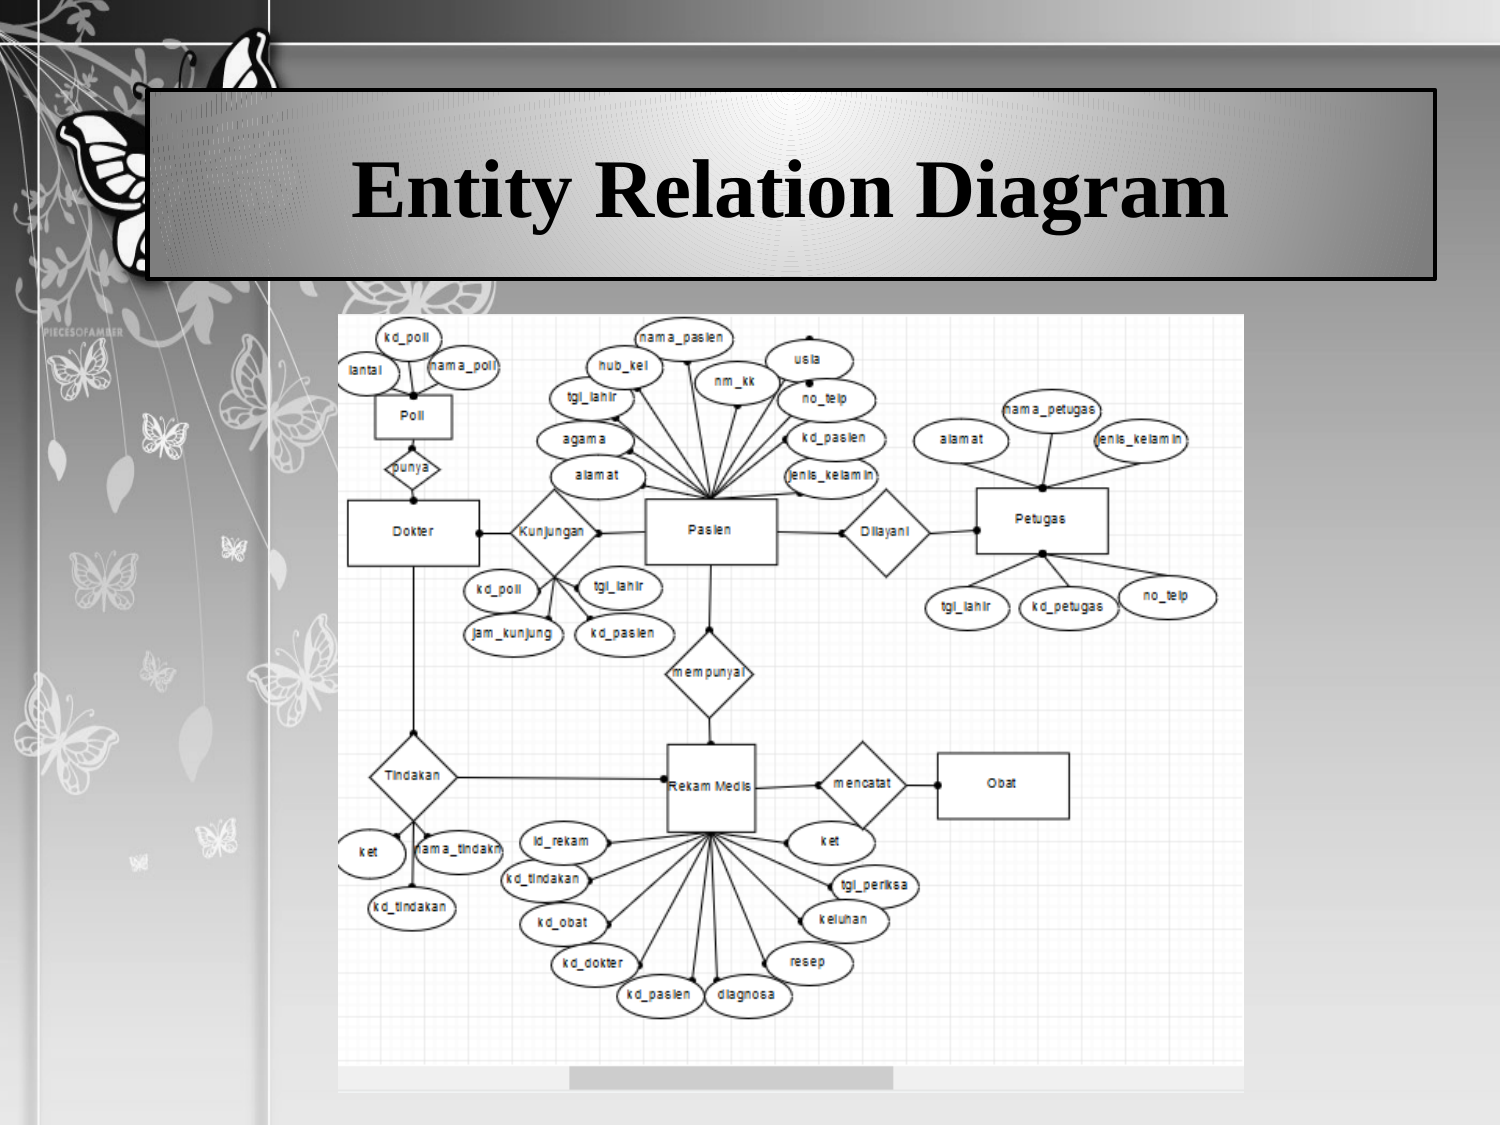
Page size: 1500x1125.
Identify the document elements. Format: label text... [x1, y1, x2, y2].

text_box Entity Relation Diagram [145, 88, 1437, 281]
picture [0, 0, 1500, 1125]
